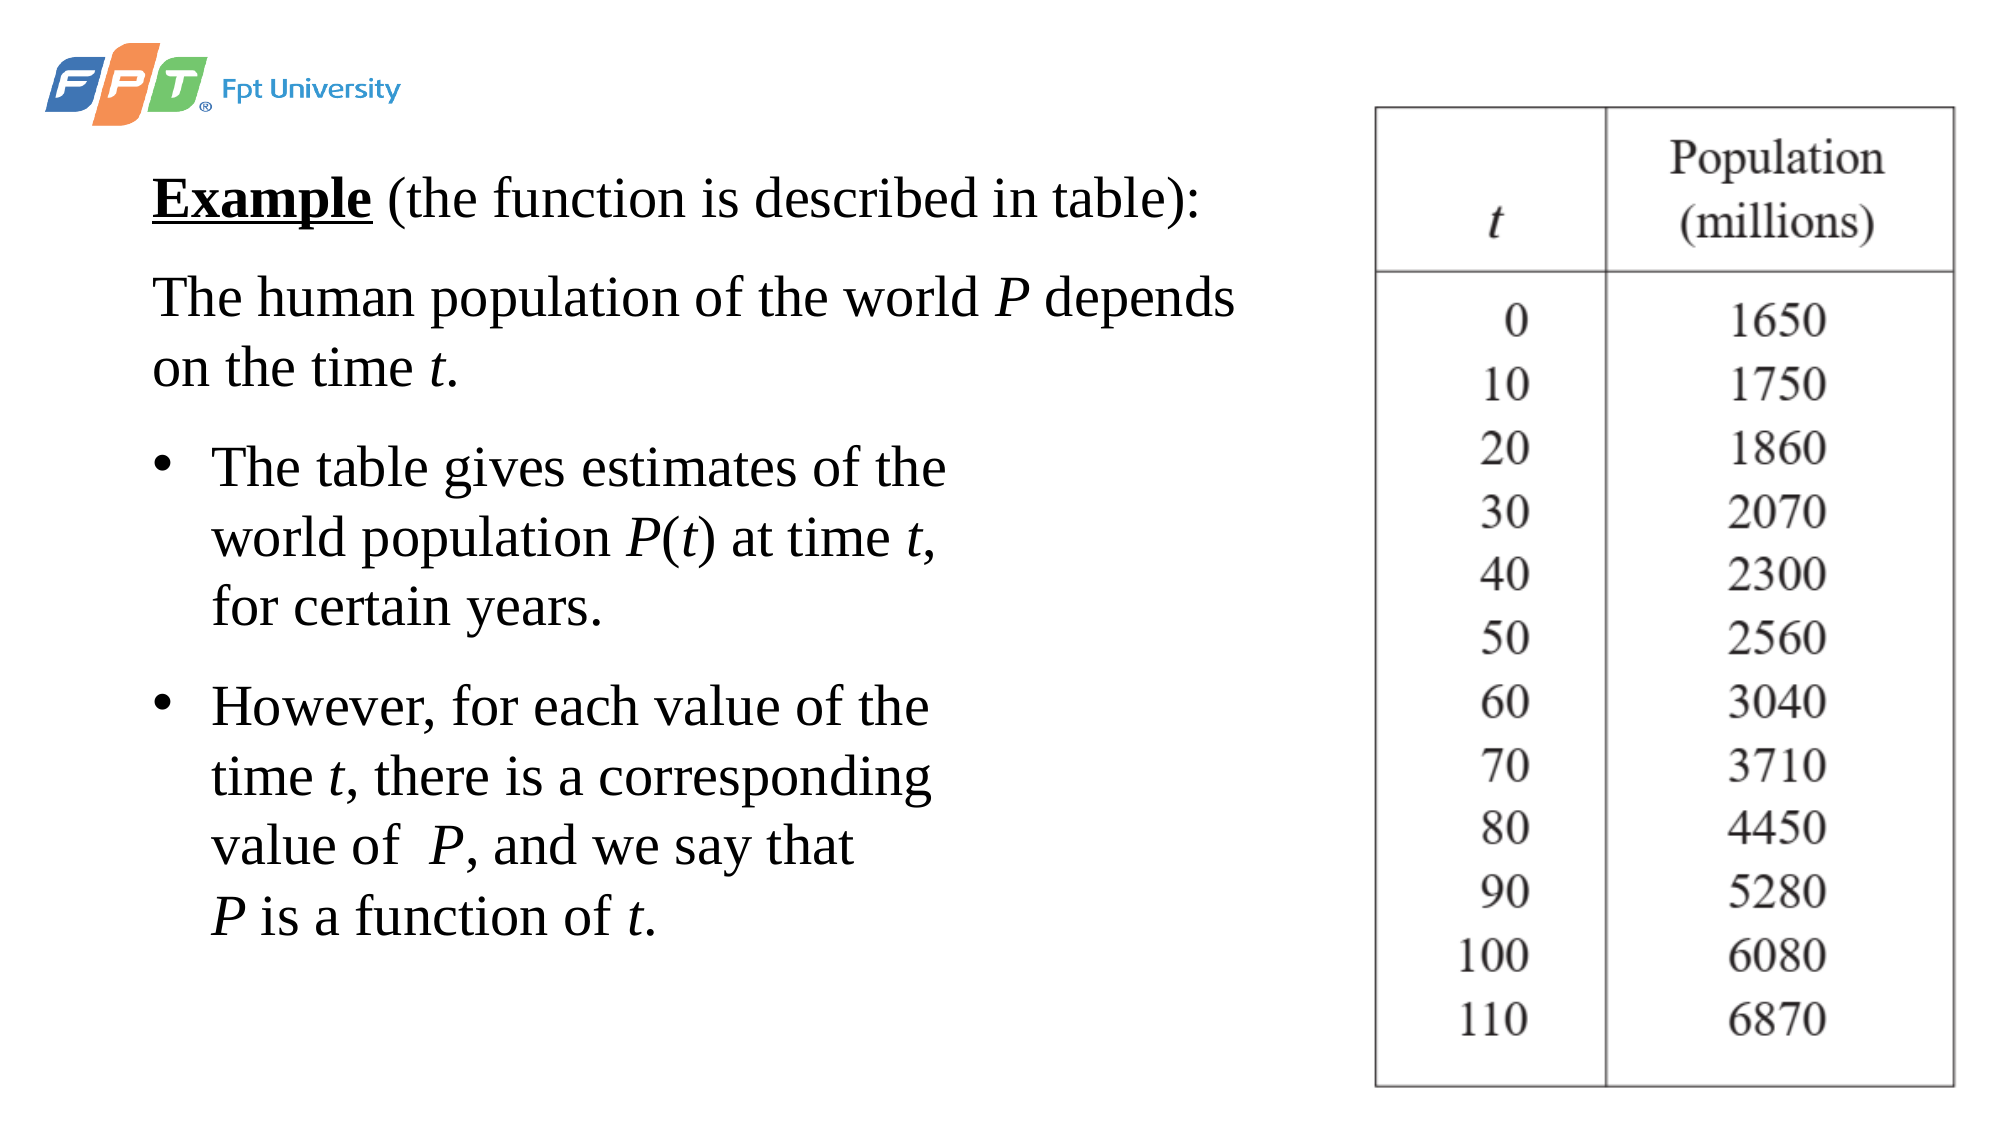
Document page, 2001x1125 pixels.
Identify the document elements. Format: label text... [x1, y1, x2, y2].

list Example (the function is described in table): The human population of the world P depends on the time t. The table gives estimates of the world population P(t) at time t, for certain years. However, for each value of the time t, there is a corresponding value of P, and we say that P is a function of t. [137, 151, 1370, 1014]
list The reciprocals of the sine, cosine, and tangent functions are [0, 0, 434, 162]
picture [1370, 100, 1958, 1093]
